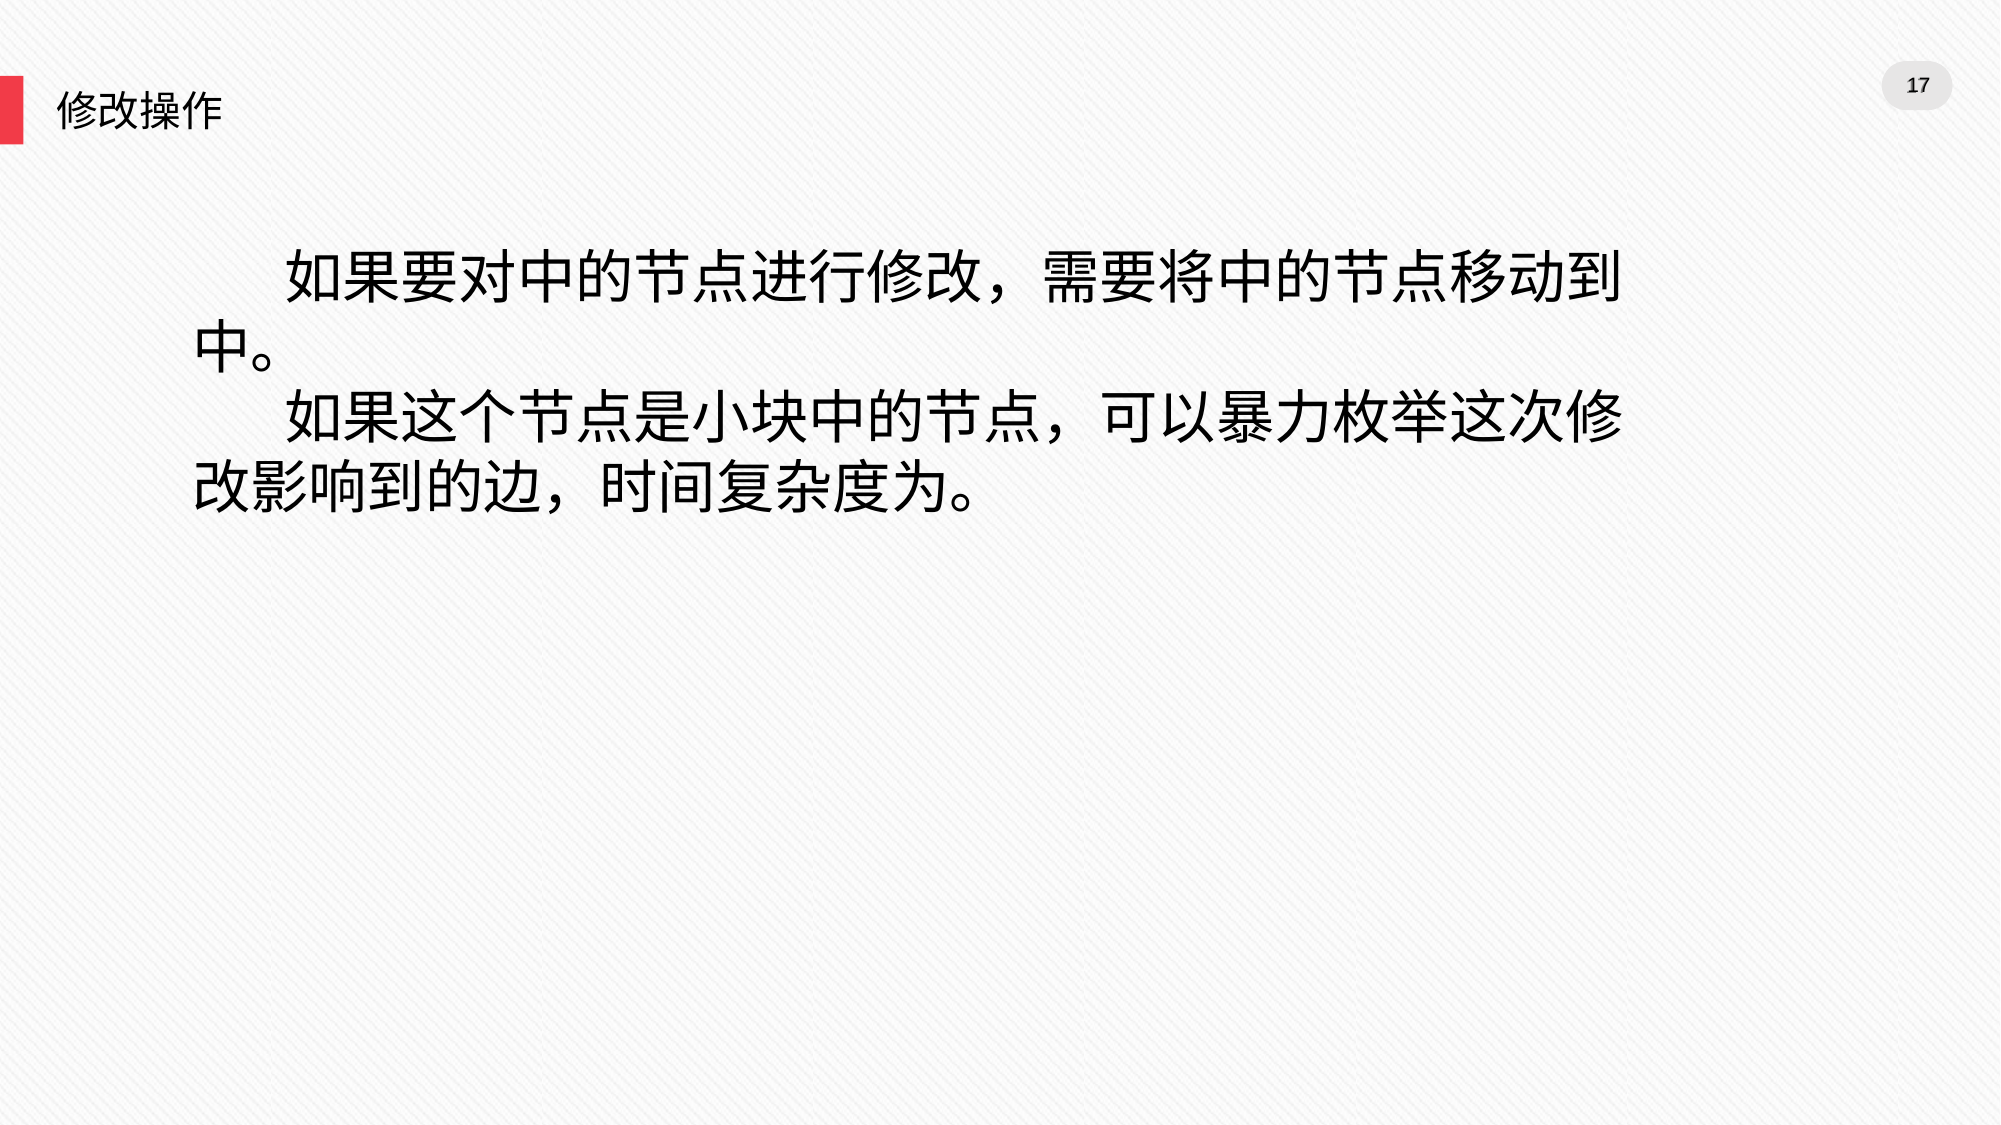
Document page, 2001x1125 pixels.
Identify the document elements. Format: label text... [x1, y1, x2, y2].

picture [0, 0, 2001, 1125]
text_box 17 [1883, 71, 1955, 103]
text_box 修改操作 [41, 82, 668, 152]
slide_number 17 [1881, 53, 1953, 118]
text_box [177, 232, 1312, 308]
